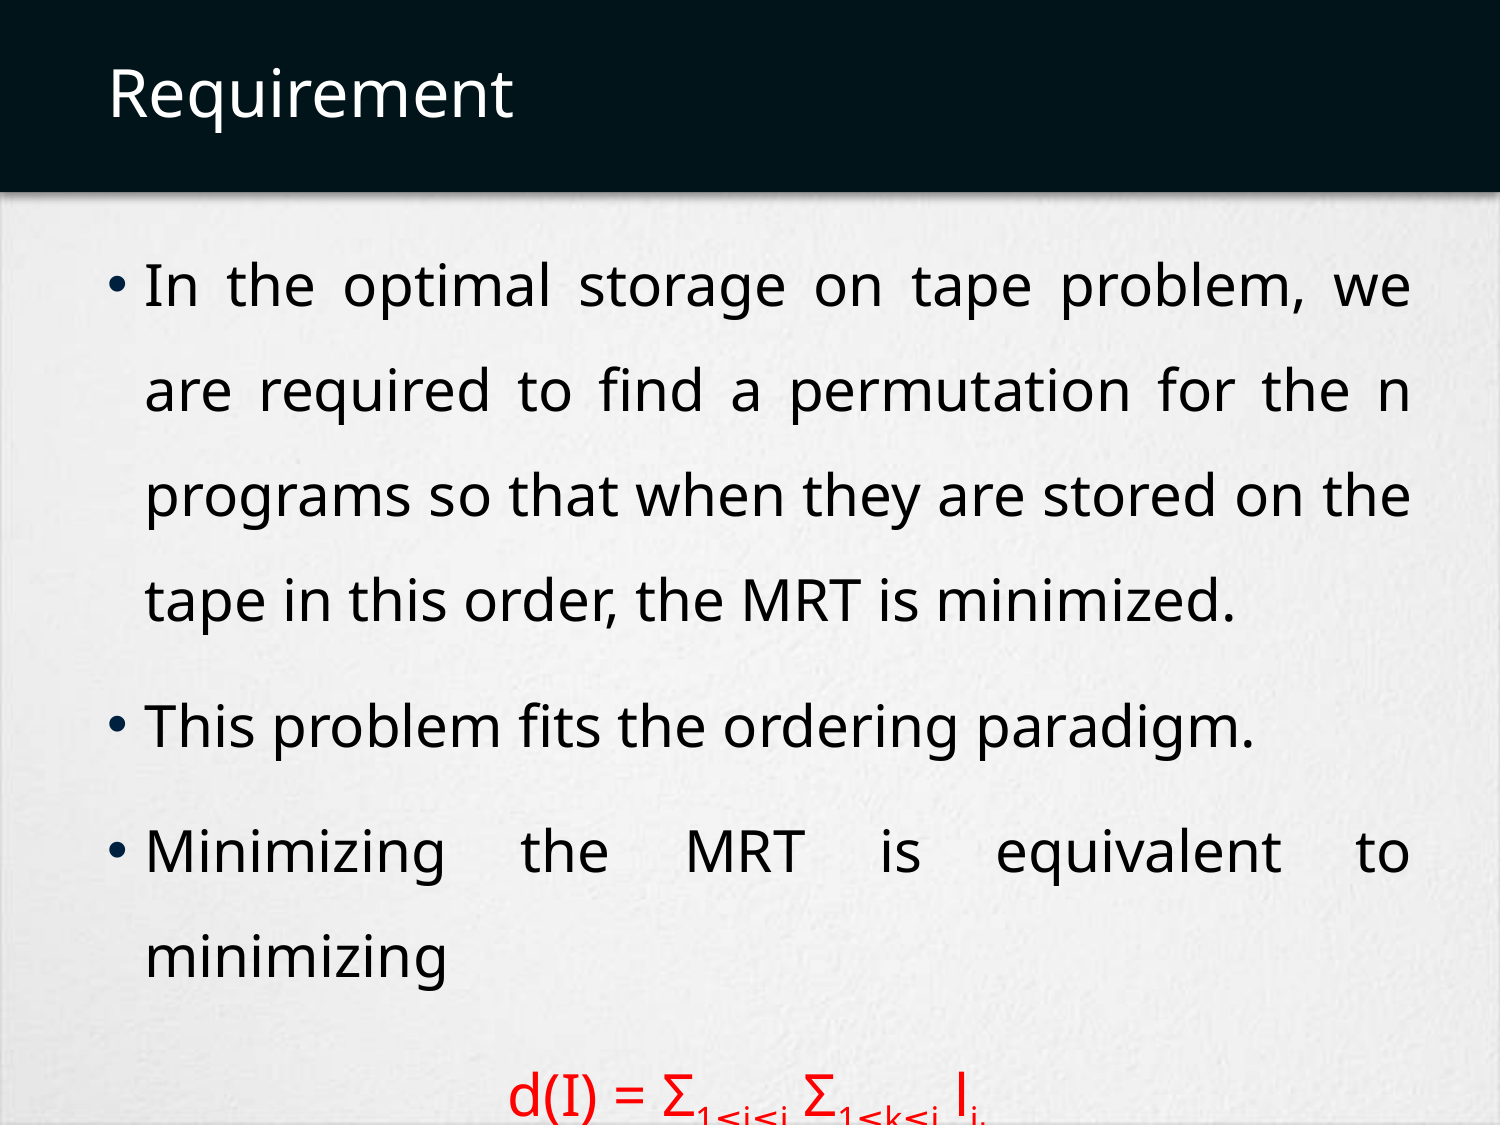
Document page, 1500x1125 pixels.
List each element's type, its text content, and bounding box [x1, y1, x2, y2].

title Requirement [92, 0, 1500, 193]
picture [0, 193, 1500, 1125]
list In the optimal storage on tape problem, we are required to find a permutation for the n programs so that when they are stored on the tape in this order, the MRT is minimized. This problem fits the ordering paradigm. Minimizing the MRT is equivalent to minimizing d(I) = Σ1≤j≤j Σ1≤k≤j lik [92, 205, 1428, 1092]
